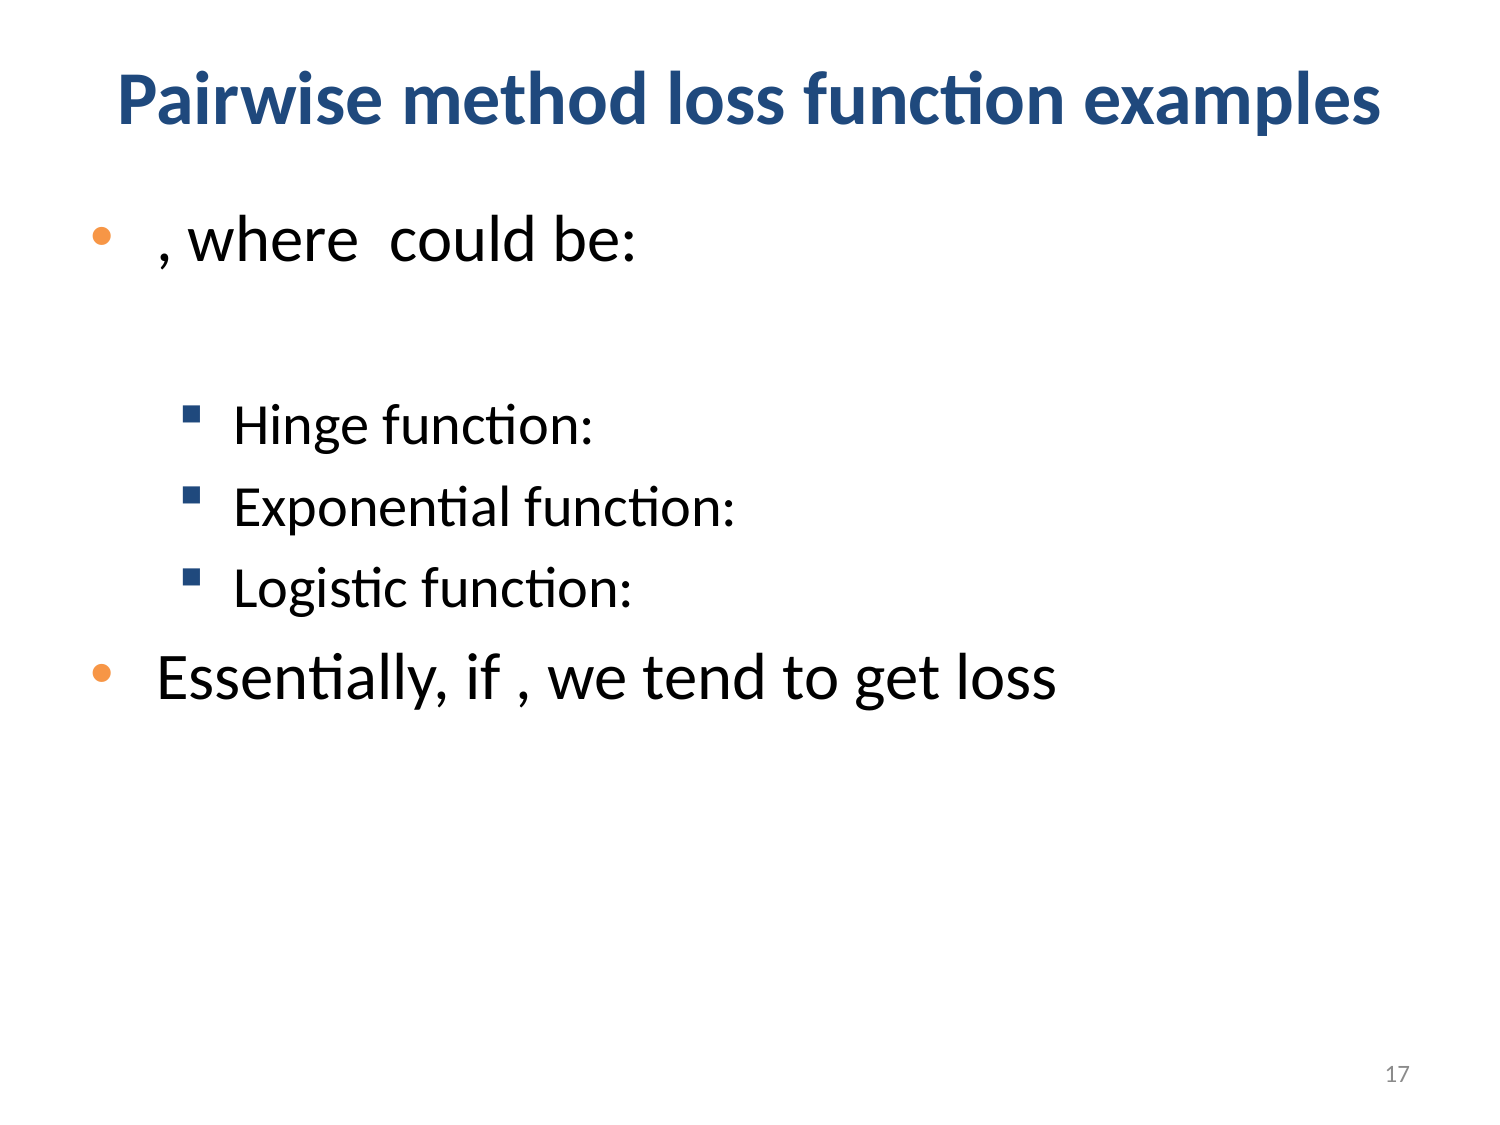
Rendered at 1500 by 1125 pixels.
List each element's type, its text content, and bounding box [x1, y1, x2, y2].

slide_number 17 [1074, 1042, 1425, 1103]
title Pairwise method loss function examples [75, 0, 1425, 188]
